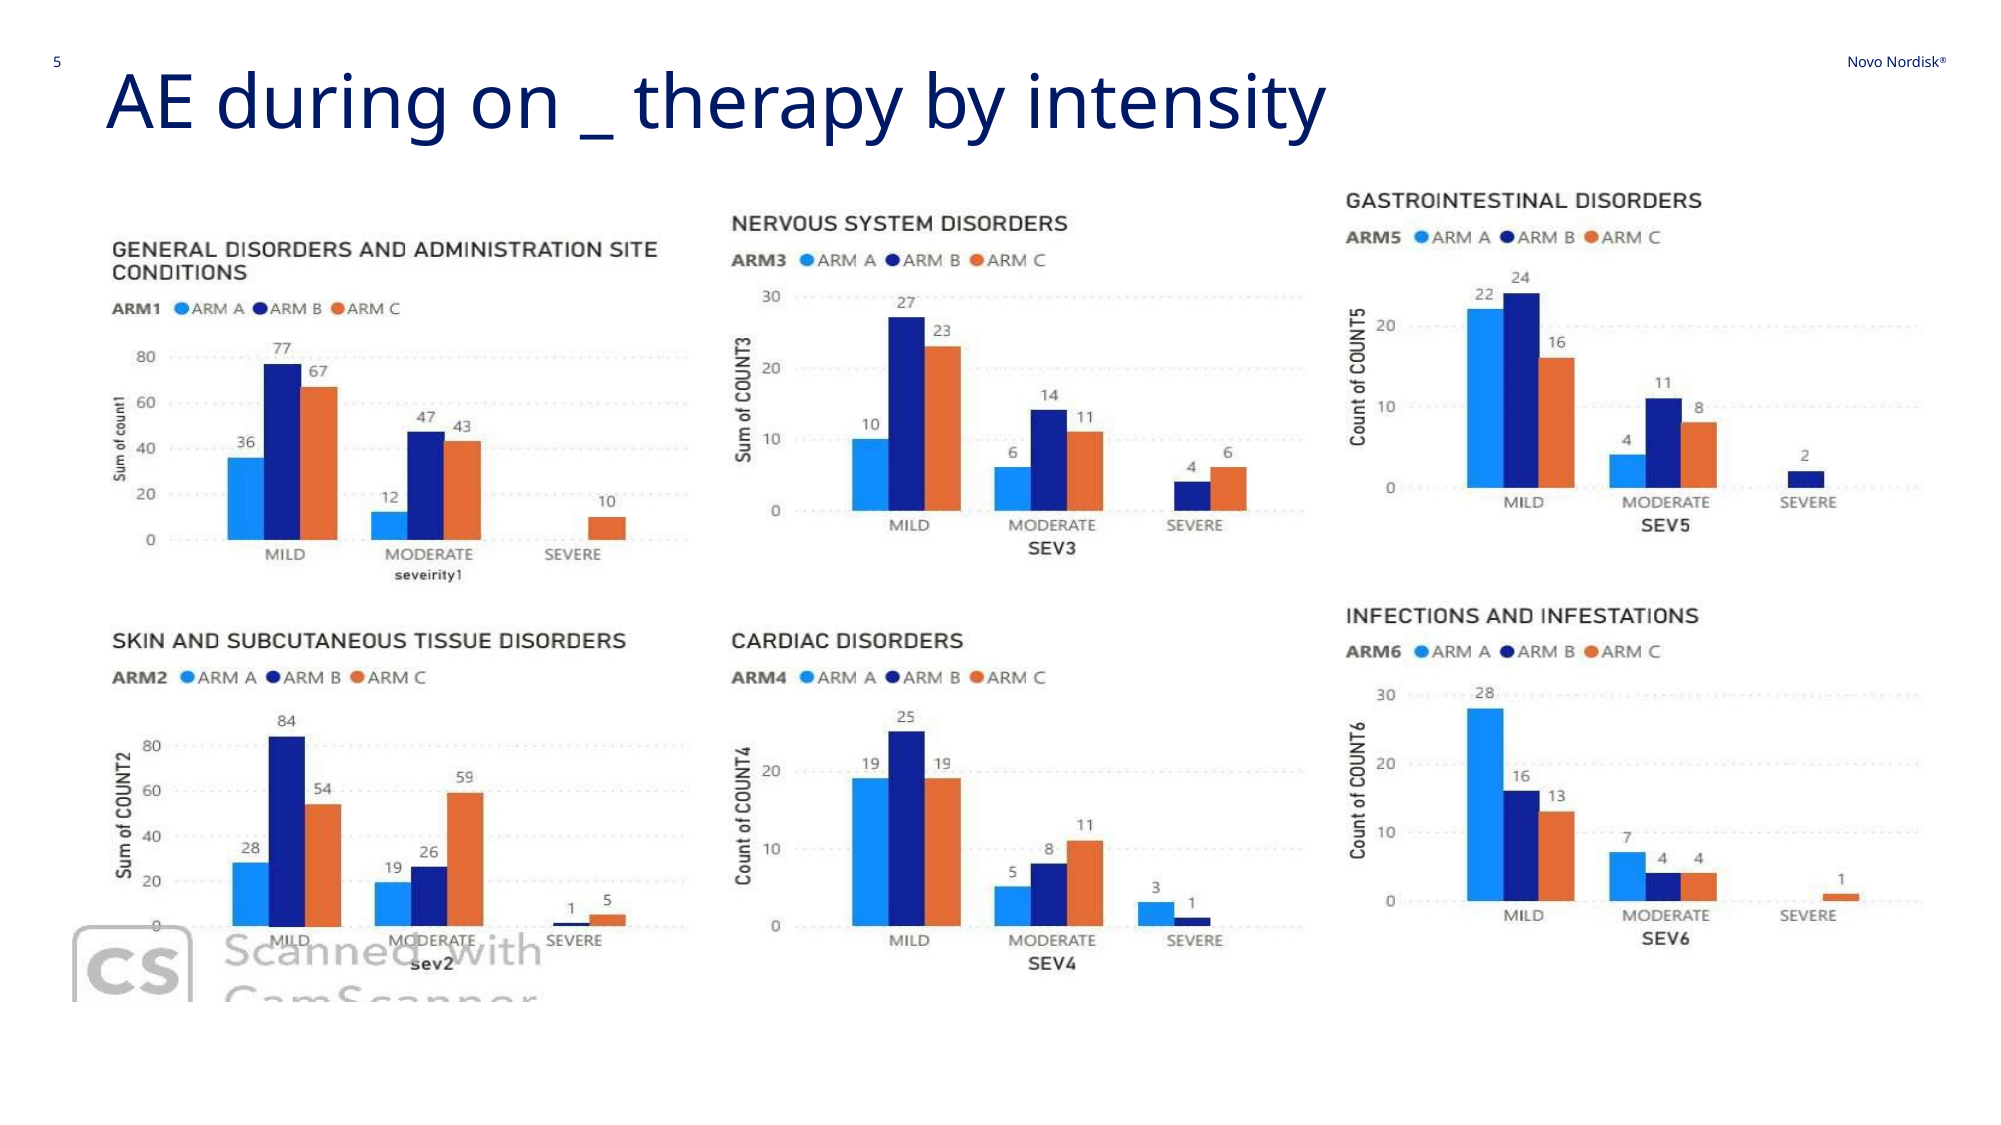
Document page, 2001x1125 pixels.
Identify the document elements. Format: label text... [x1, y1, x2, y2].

title AE during on _ therapy by intensity [106, 53, 1894, 158]
slide_number 5 [53, 53, 107, 74]
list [53, 158, 1981, 1002]
